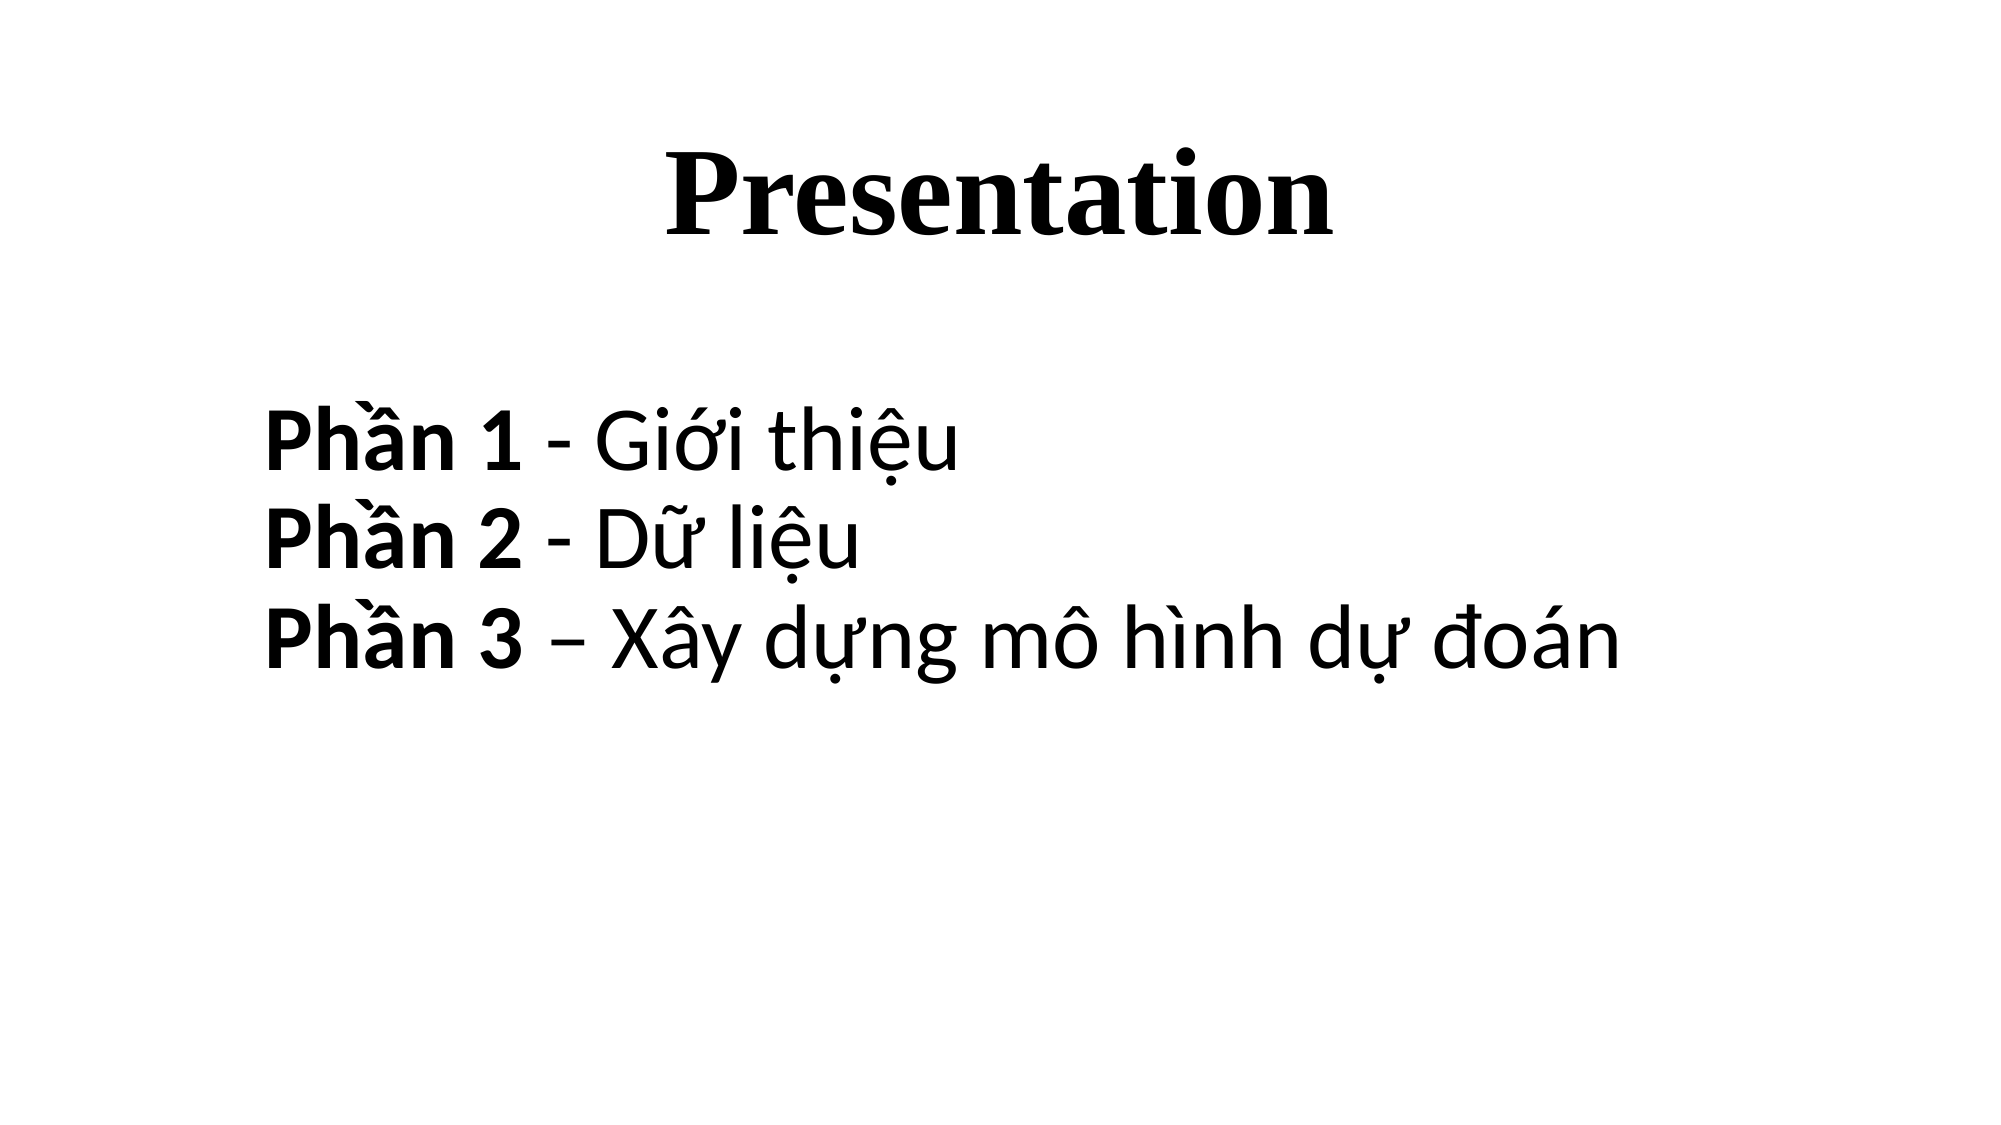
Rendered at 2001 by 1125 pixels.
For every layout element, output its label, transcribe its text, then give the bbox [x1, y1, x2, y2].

subtitle Phần 1 - Giới thiệu Phần 2 - Dữ liệu Phần 3 – Xây dựng mô hình dự đoán [249, 383, 1750, 863]
title Presentation [249, 91, 1750, 269]
